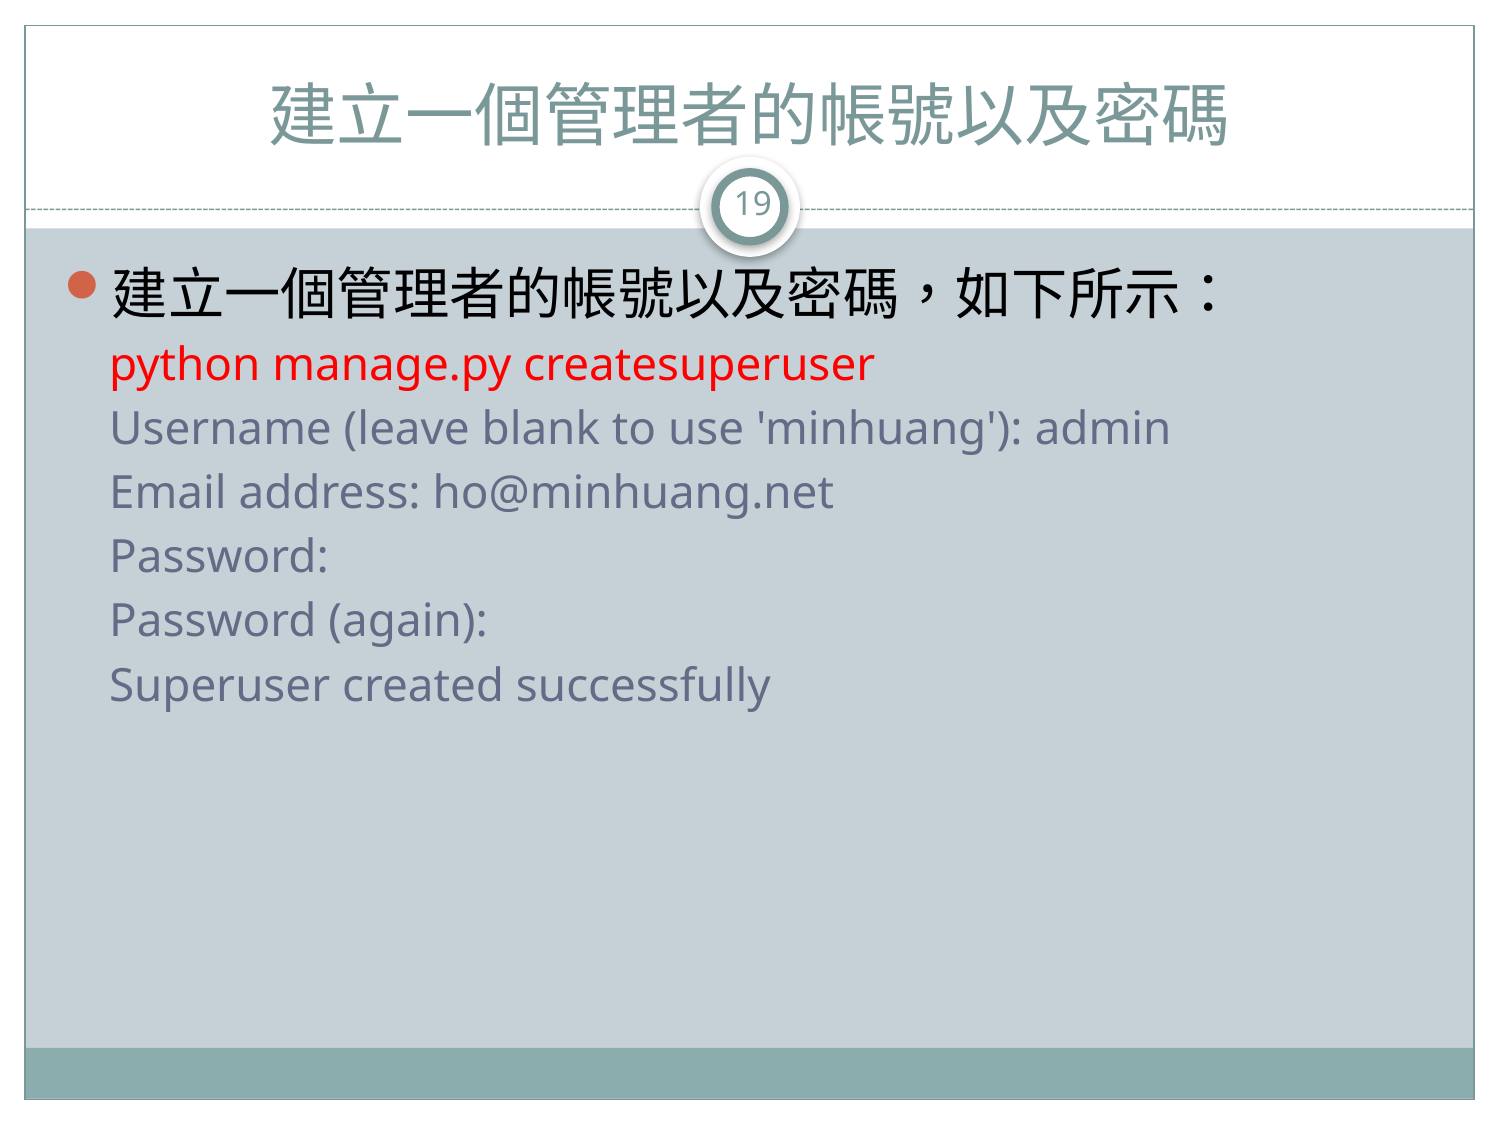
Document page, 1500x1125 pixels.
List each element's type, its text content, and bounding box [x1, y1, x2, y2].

slide_number 19 [715, 168, 791, 241]
list 建立一個管理者的帳號以及密碼，如下所示： python manage.py createsuperuser Username (leave blank to use 'minhuang'): admin Email address: ho@minhuang.net Password: Password (again): Superuser created successfully [49, 250, 1445, 1001]
title 建立一個管理者的帳號以及密碼 [49, 37, 1450, 162]
